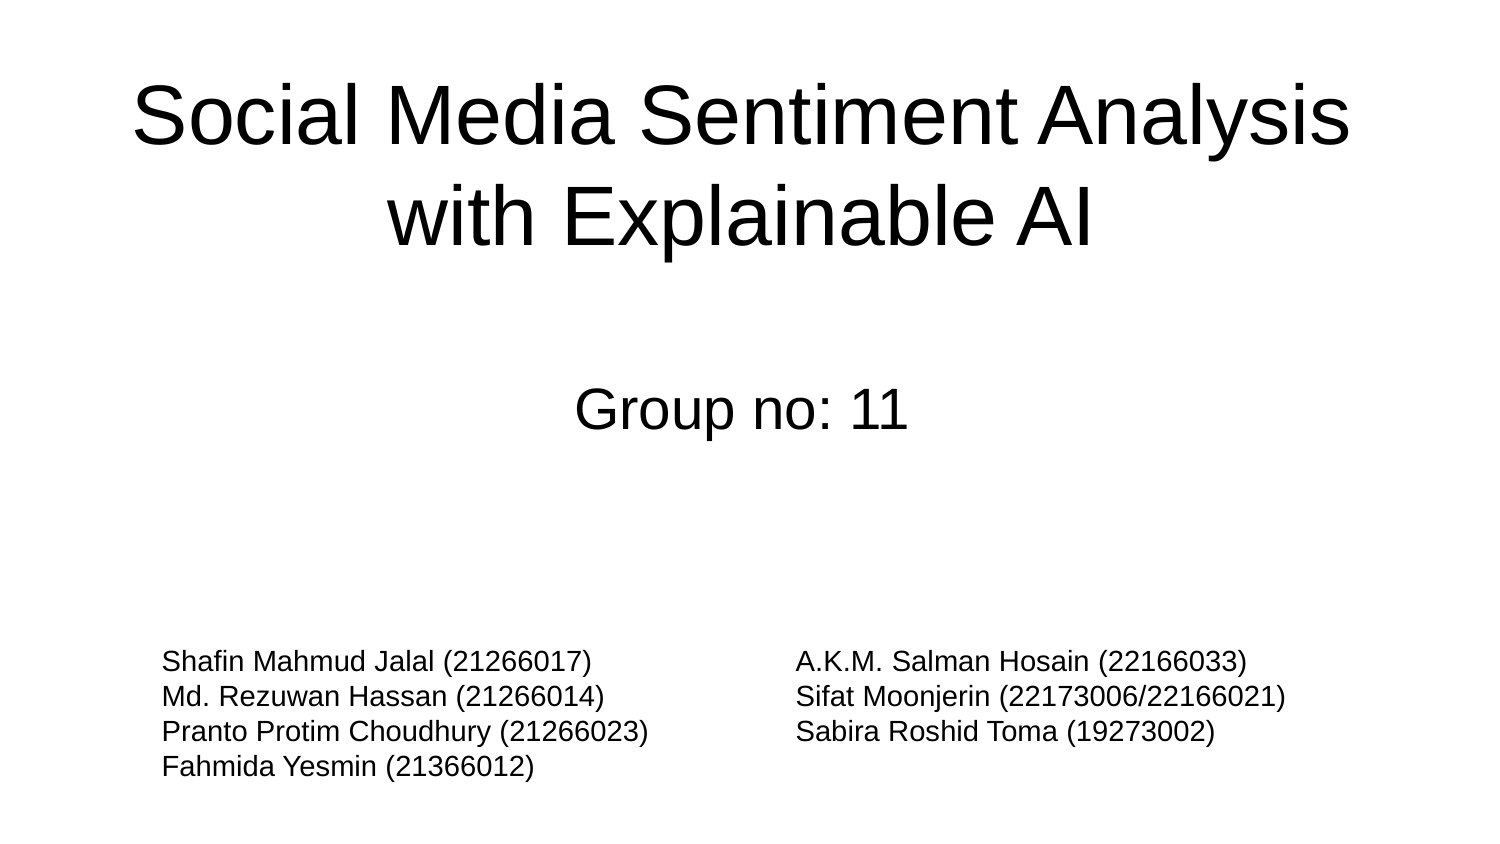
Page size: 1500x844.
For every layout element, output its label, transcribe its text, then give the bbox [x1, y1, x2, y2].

text_box A.K.M. Salman Hosain (22166033) Sifat Moonjerin (22173006/22166021) Sabira Roshid Toma (19273002) [780, 626, 1500, 797]
subtitle Group no: 11 [43, 356, 1442, 487]
text_box Shafin Mahmud Jalal (21266017) Md. Rezuwan Hassan (21266014) Pranto Protim Choudhury (21266023) Fahmida Yesmin (21366012) [146, 626, 670, 797]
title Social Media Sentiment Analysis with Explainable AI [43, 42, 1442, 278]
